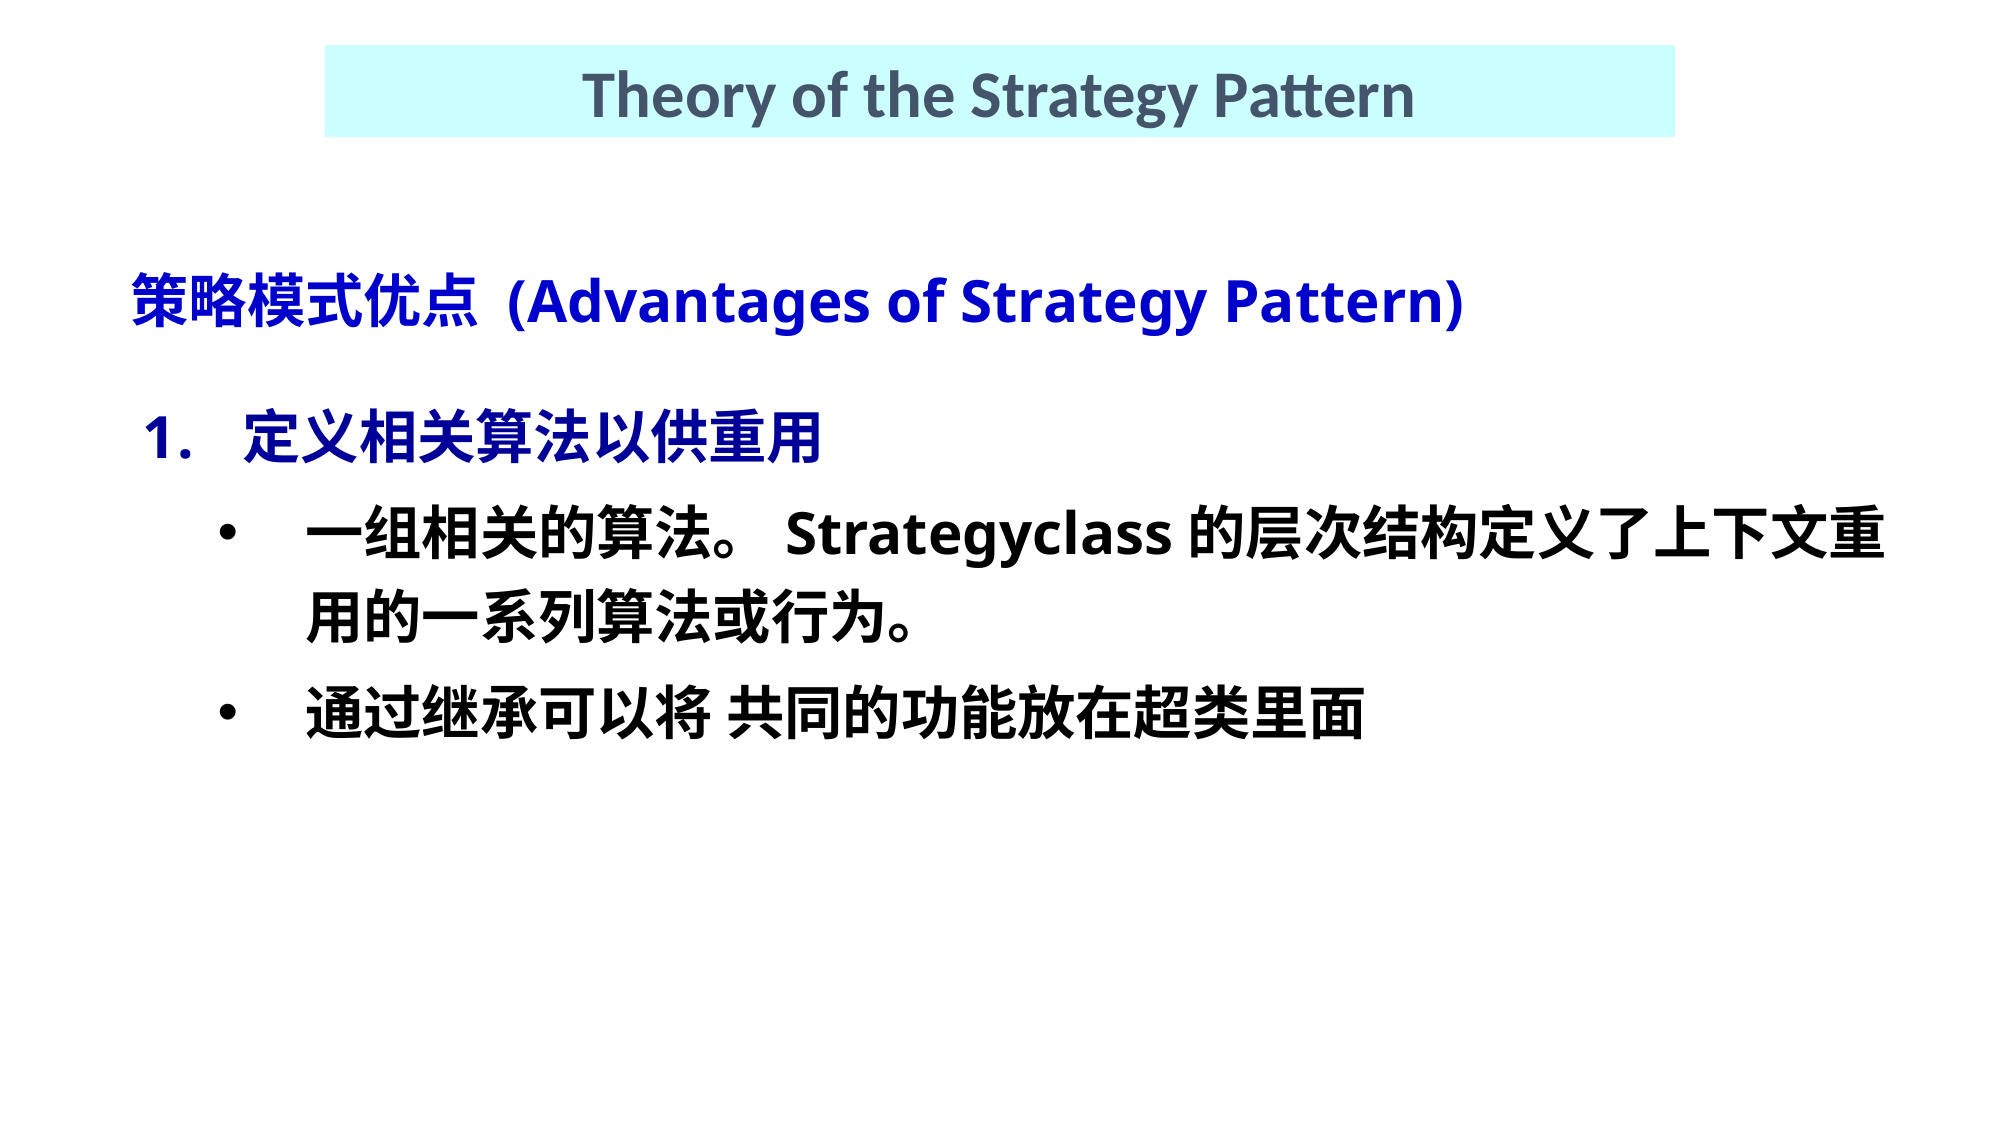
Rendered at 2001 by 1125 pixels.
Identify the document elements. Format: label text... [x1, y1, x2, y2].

text_box Theory of the Strategy Pattern [324, 45, 1675, 138]
list 定义相关算法以供重用 一组相关的算法。Strategyclass的层次结构定义了上下文重用的一系列算法或行为。 通过继承可以将 共同的功能放在超类里面 [127, 378, 1946, 785]
text_box 策略模式优点 (Advantages of Strategy Pattern) [115, 240, 1500, 359]
